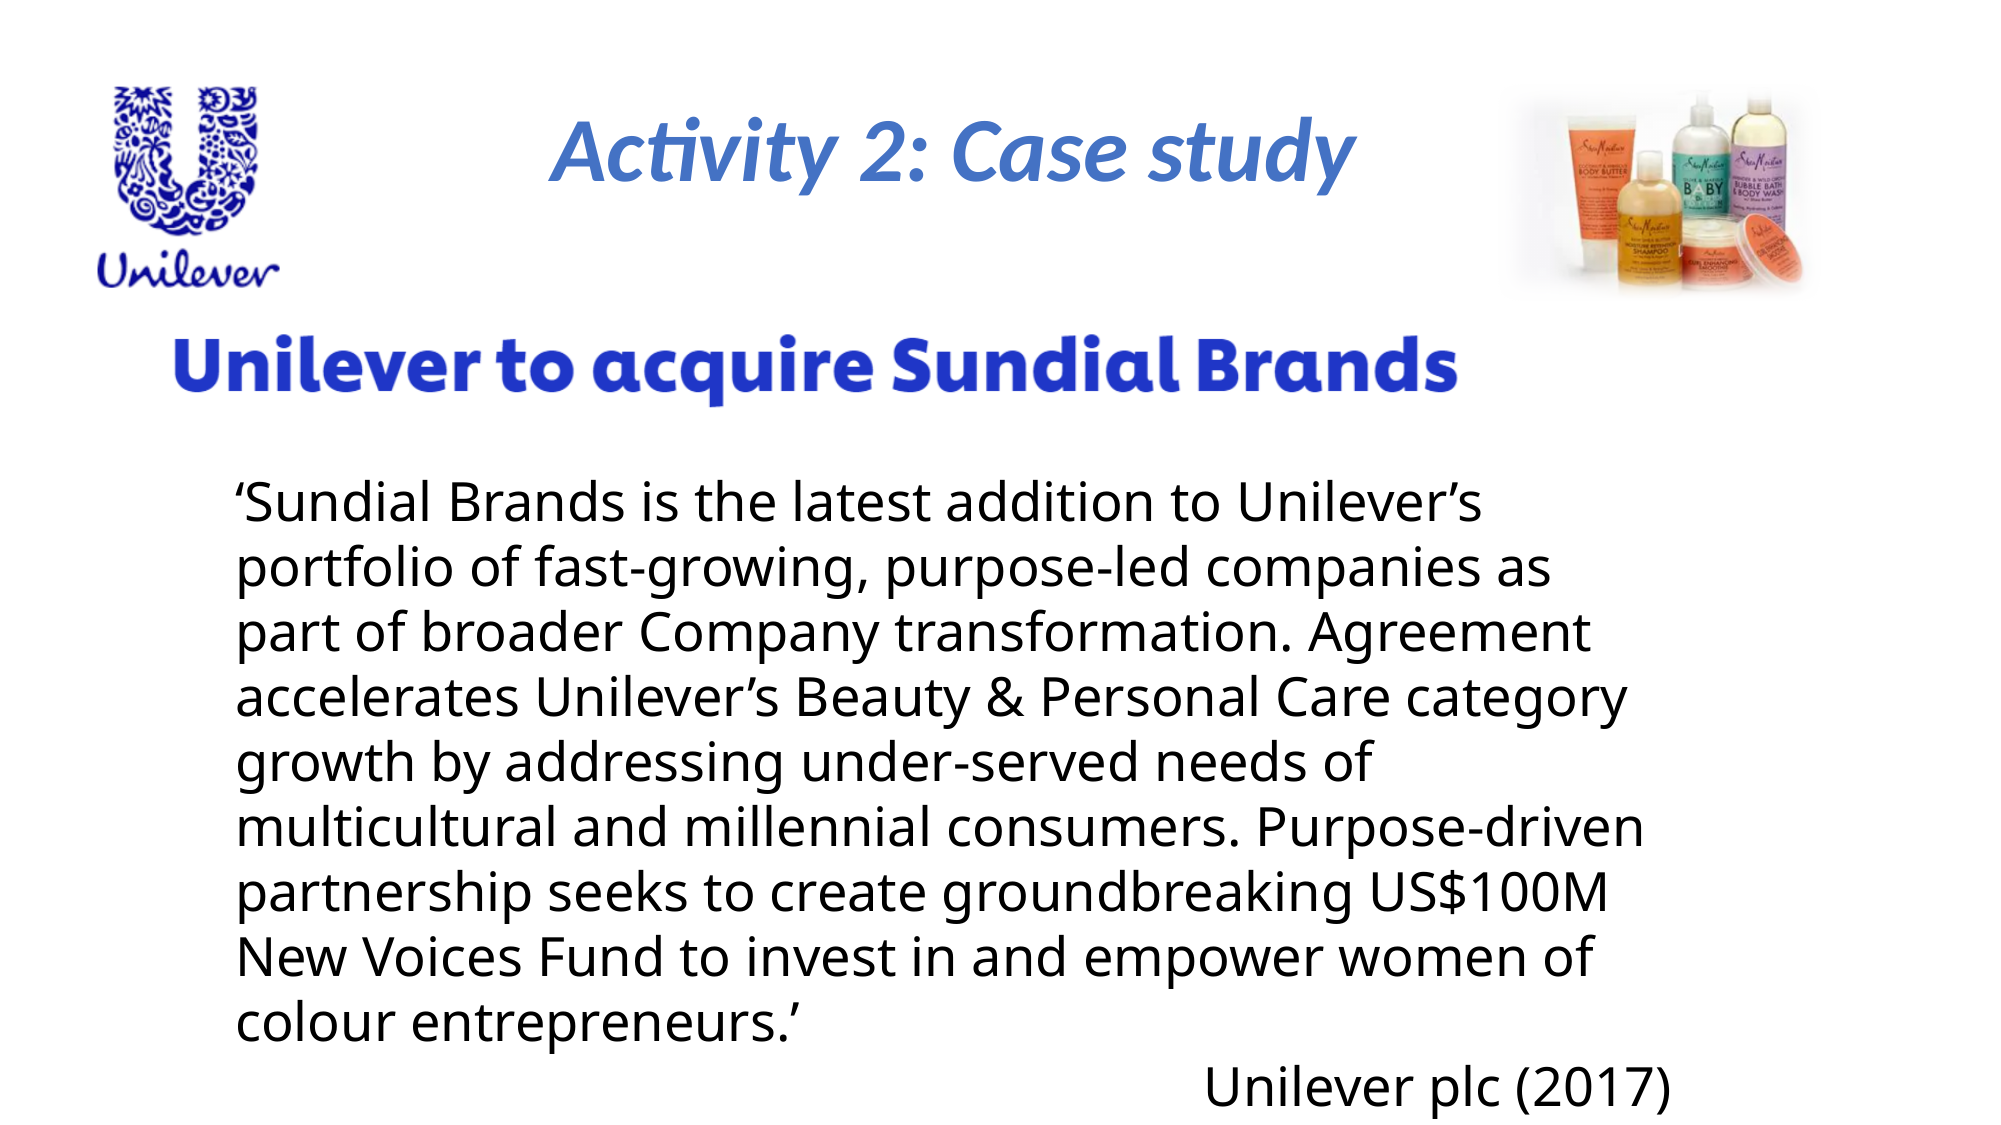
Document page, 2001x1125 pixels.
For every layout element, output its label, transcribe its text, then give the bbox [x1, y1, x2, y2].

picture [1496, 82, 1822, 303]
text_box ‘Sundial Brands is the latest addition to Unilever’s portfolio of fast-growing, purpose-led companies as part of broader Company transformation. Agreement accelerates Unilever’s Beauty & Personal Care category growth by addressing under-served needs of multicultural and millennial consumers. Purpose-driven partnership seeks to create groundbreaking US$100M New Voices Fund to invest in and empower women of colour entrepreneurs.’ Unilever plc (2017) [220, 459, 1688, 1125]
picture [131, 309, 1883, 417]
picture [84, 71, 289, 295]
text_box Activity 2: Case study [453, 27, 1454, 208]
